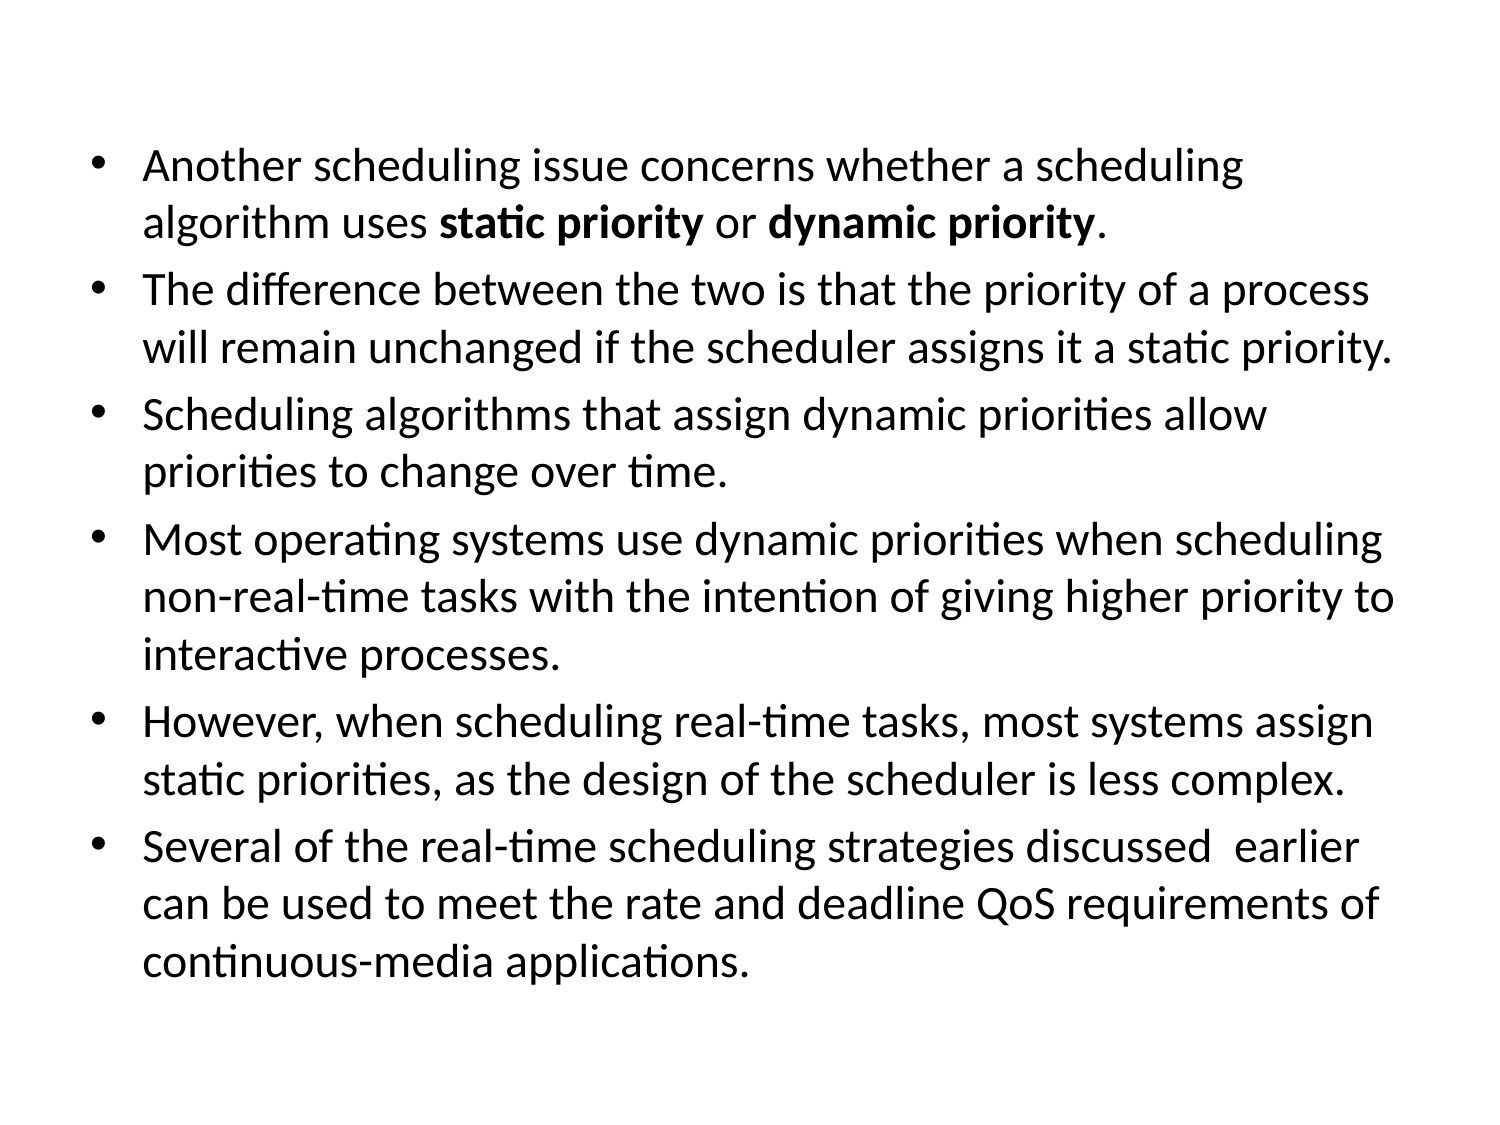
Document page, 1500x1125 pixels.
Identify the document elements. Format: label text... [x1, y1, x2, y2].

list Another scheduling issue concerns whether a scheduling algorithm uses static priority or dynamic priority. The difference between the two is that the priority of a process will remain unchanged if the scheduler assigns it a static priority. Scheduling algorithms that assign dynamic priorities allow priorities to change over time. Most operating systems use dynamic priorities when scheduling non-real-time tasks with the intention of giving higher priority to interactive processes. However, when scheduling real-time tasks, most systems assign static priorities, as the design of the scheduler is less complex. Several of the real-time scheduling strategies discussed earlier can be used to meet the rate and deadline QoS requirements of continuous-media applications. [75, 125, 1425, 1047]
